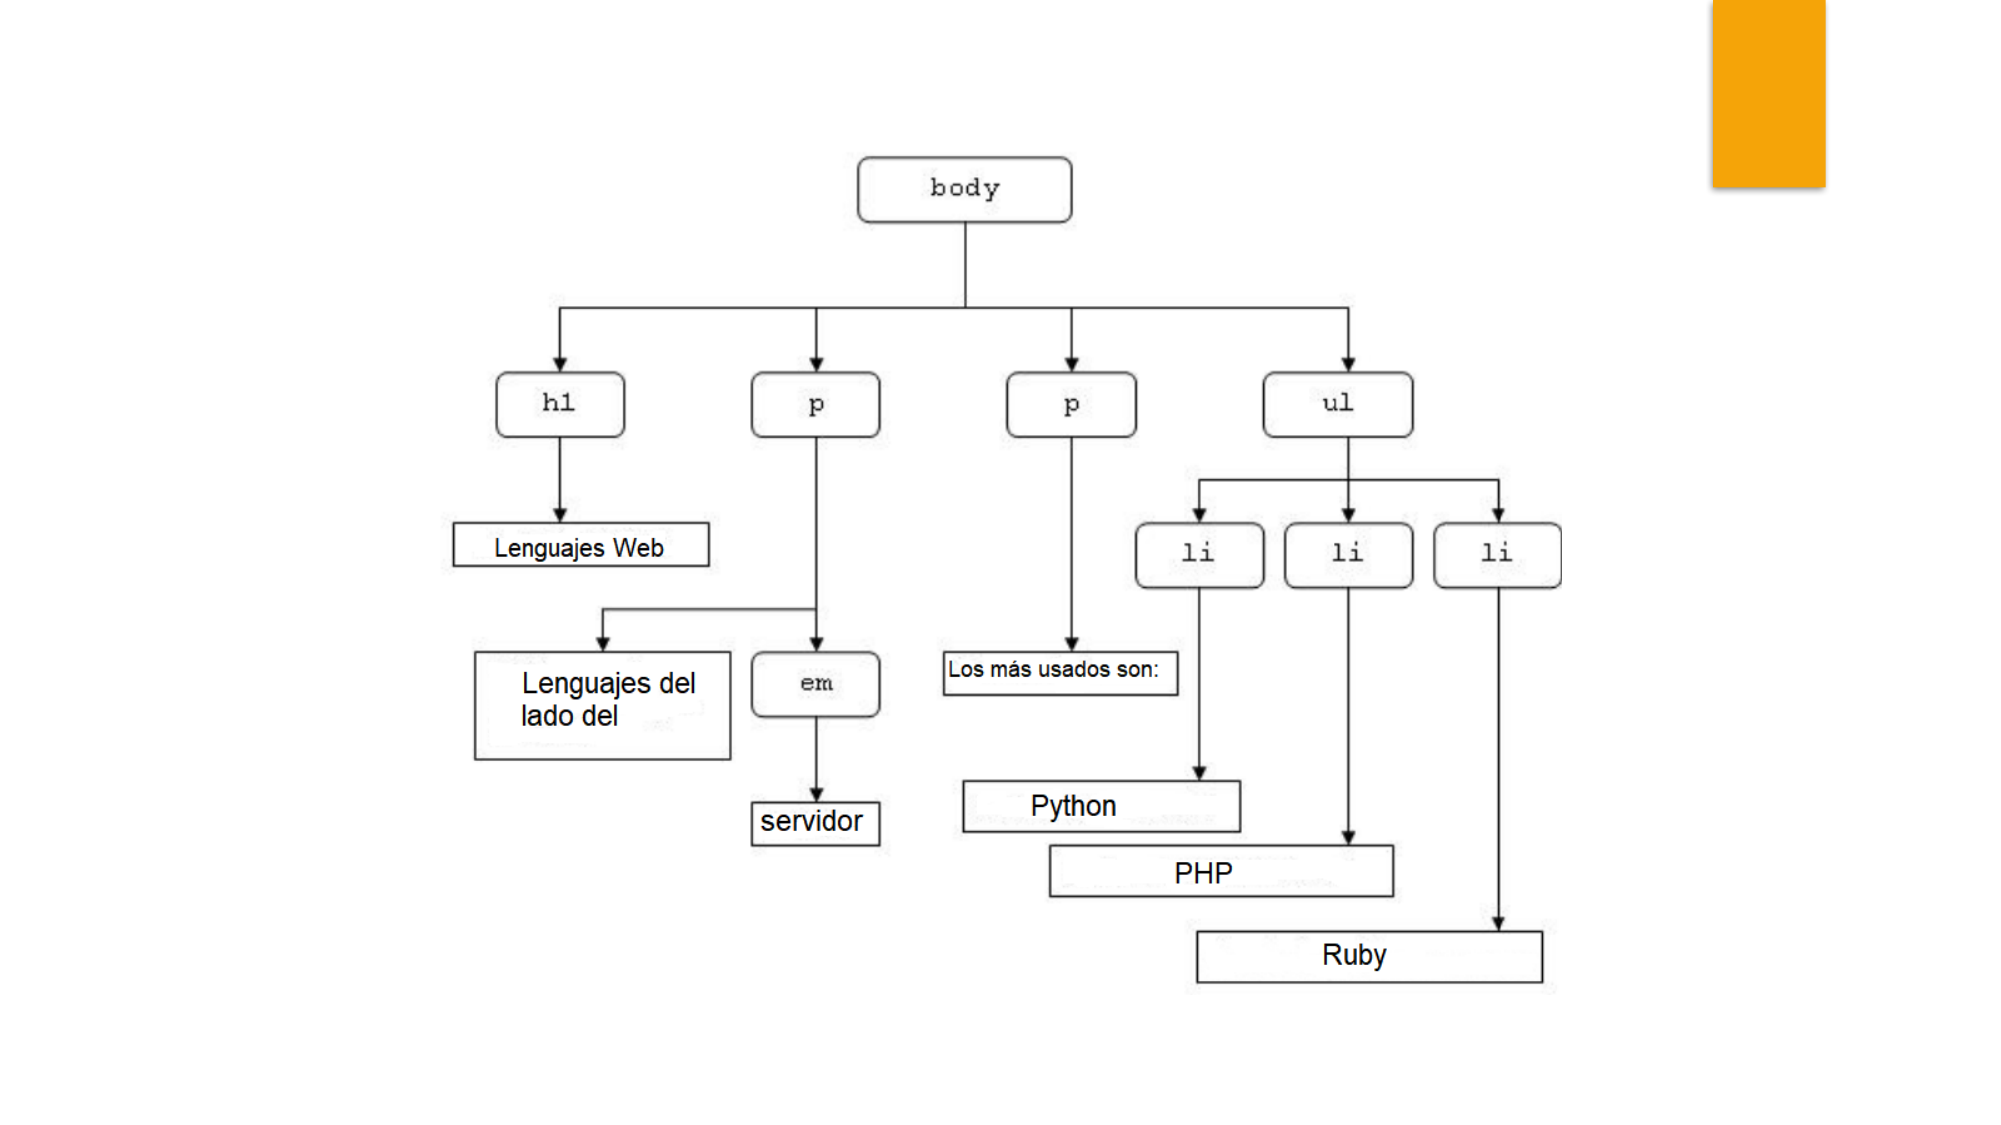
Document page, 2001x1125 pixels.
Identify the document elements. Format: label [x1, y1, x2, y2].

picture [437, 130, 1563, 995]
